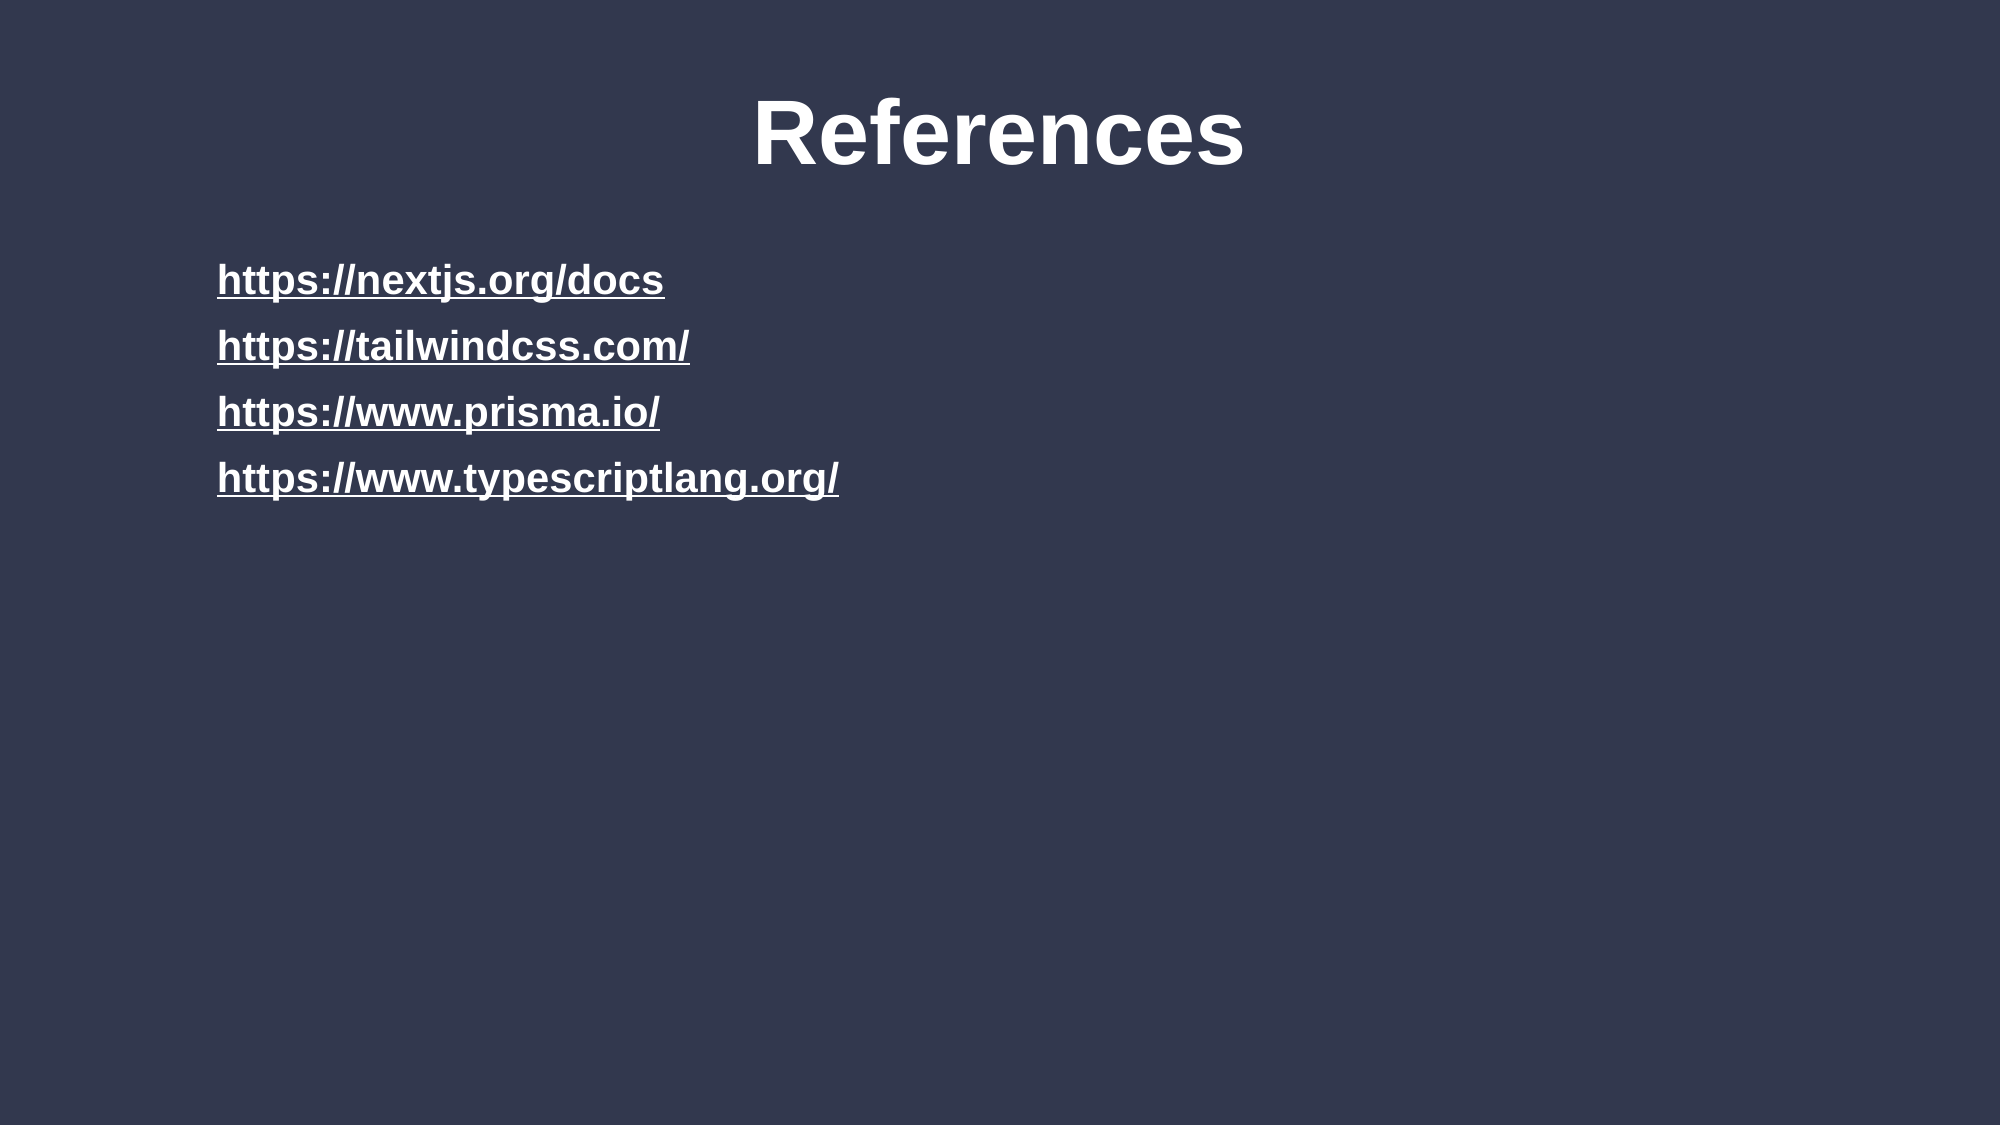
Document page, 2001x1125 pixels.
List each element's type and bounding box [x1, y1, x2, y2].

text_box [137, 25, 1898, 709]
